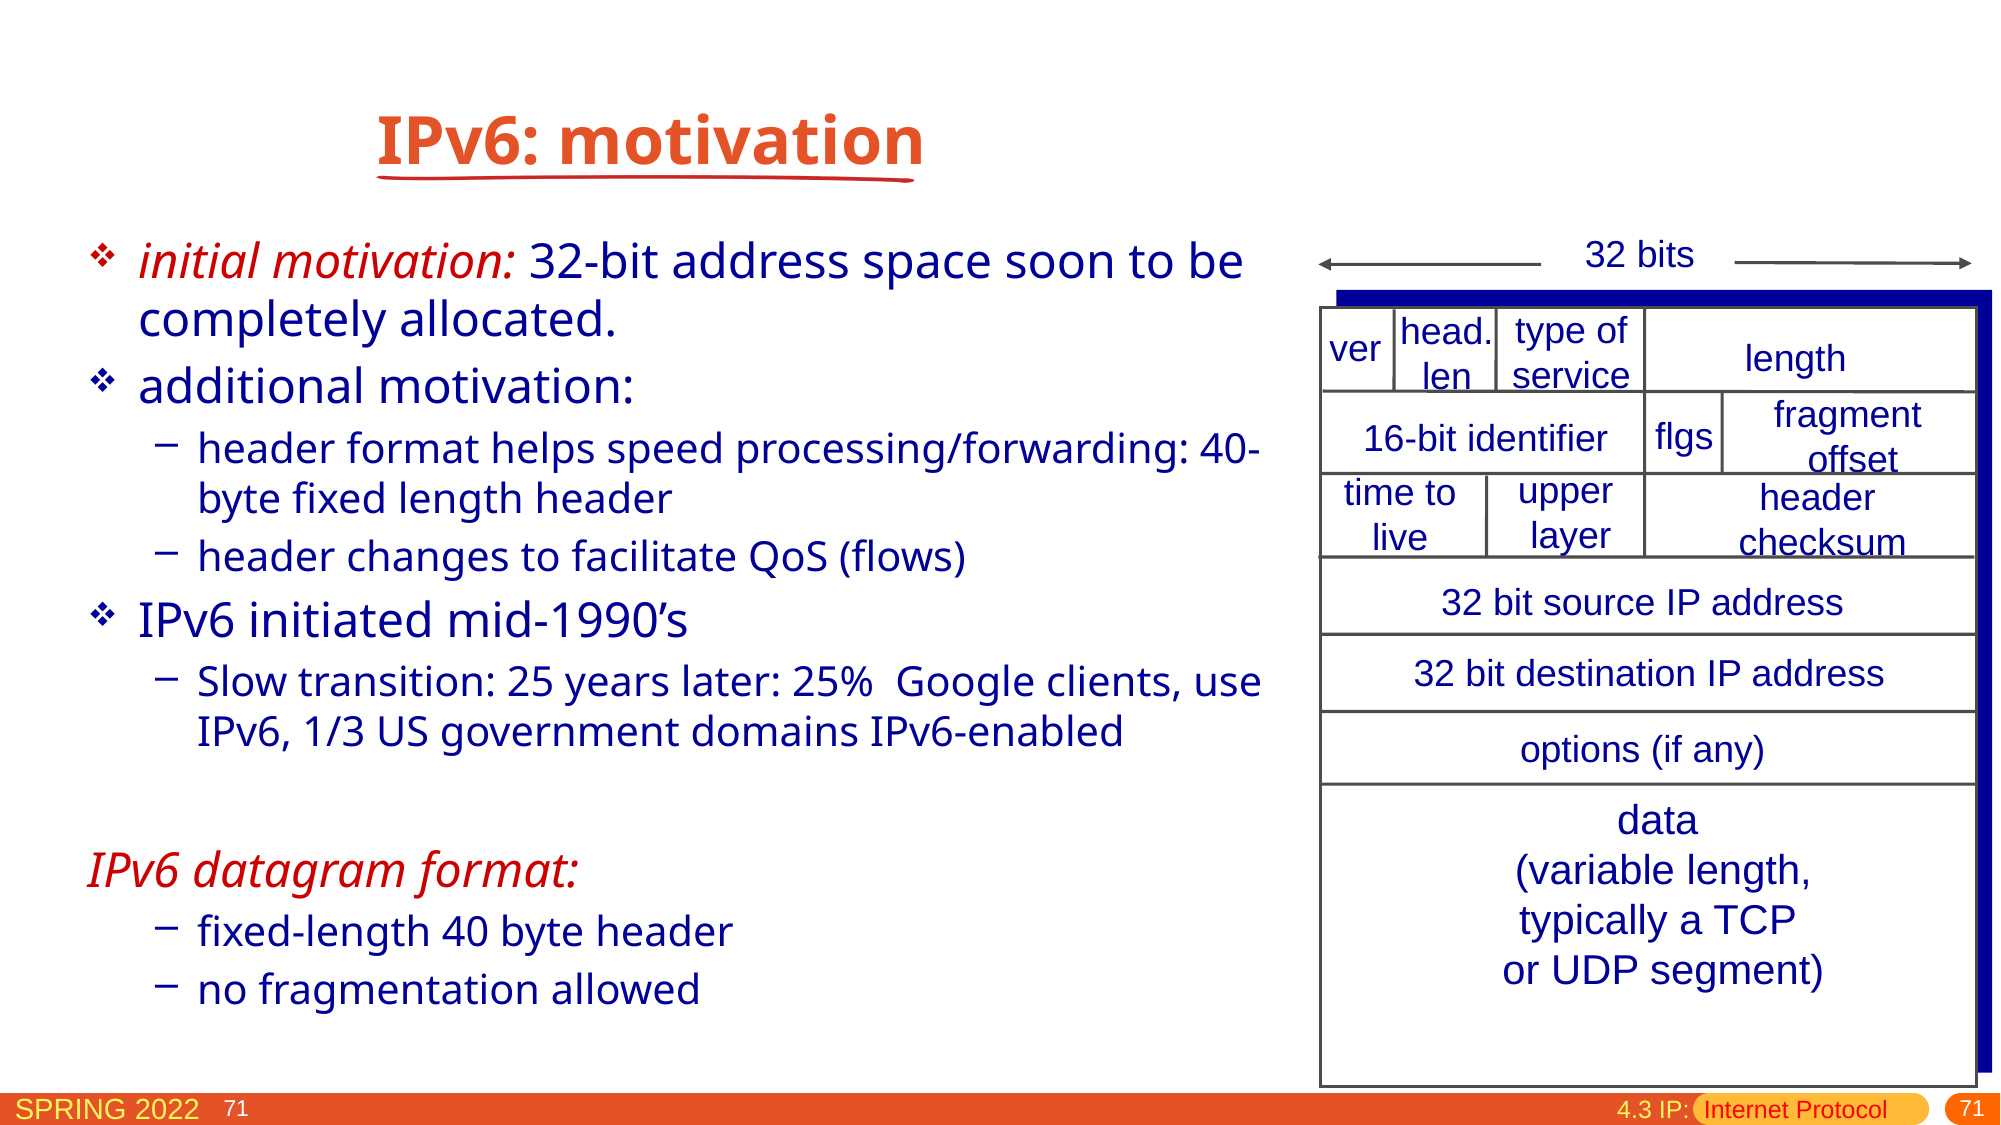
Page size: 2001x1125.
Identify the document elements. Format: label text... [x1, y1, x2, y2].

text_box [1306, 222, 1993, 1087]
text_box 4.3 IP: Internet Protocol [1602, 1094, 1934, 1125]
title IPv6: motivation [362, 69, 1638, 207]
picture [373, 172, 921, 185]
list initial motivation: 32-bit address space soon to be completely allocated. additional motivation: header format helps speed processing/forwarding: 40-byte fixed length header header changes to facilitate QoS (flows) IPv6 initiated mid-1990’s Slow transition: 25 years later: 25% Google clients, use IPv6, 1/3 US government domains IPv6-enabled IPv6 datagram format: fixed-length 40 byte header no fragmentation allowed [72, 222, 1300, 1024]
